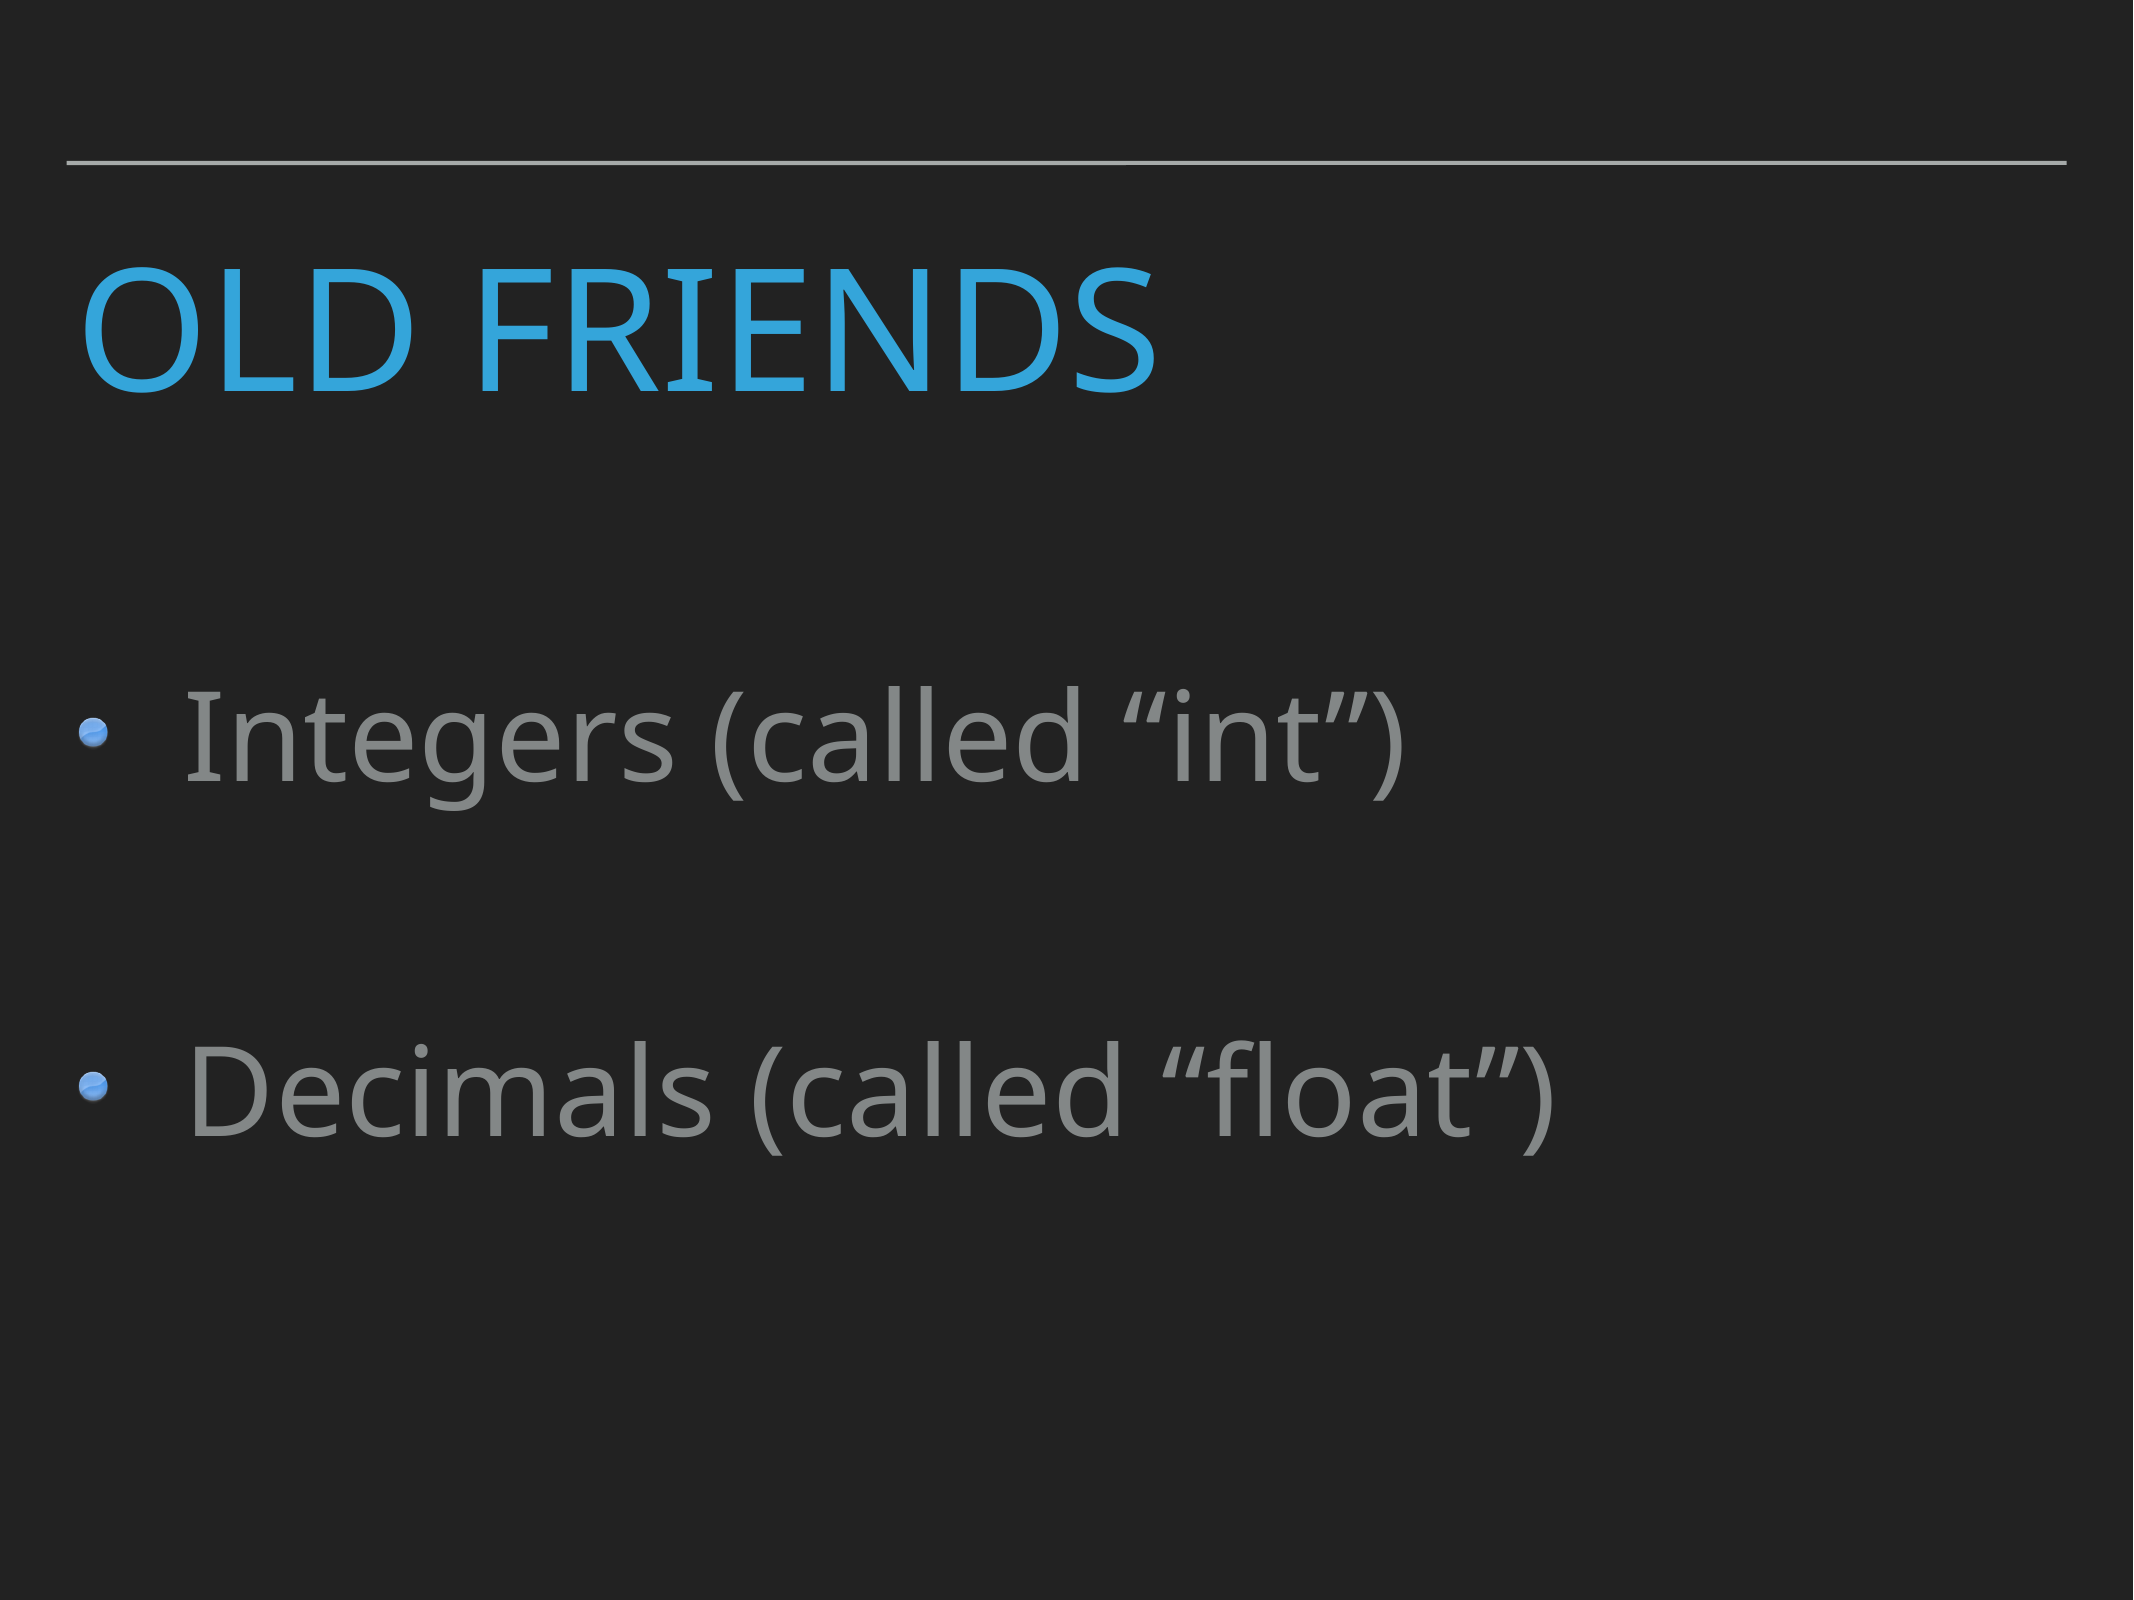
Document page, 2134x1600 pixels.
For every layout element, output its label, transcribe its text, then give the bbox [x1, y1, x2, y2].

title Old Friends [66, 251, 2068, 445]
list Integers (called “int”) Decimals (called “float”) [66, 648, 2068, 1065]
picture [75, 714, 111, 750]
picture [75, 1068, 111, 1104]
